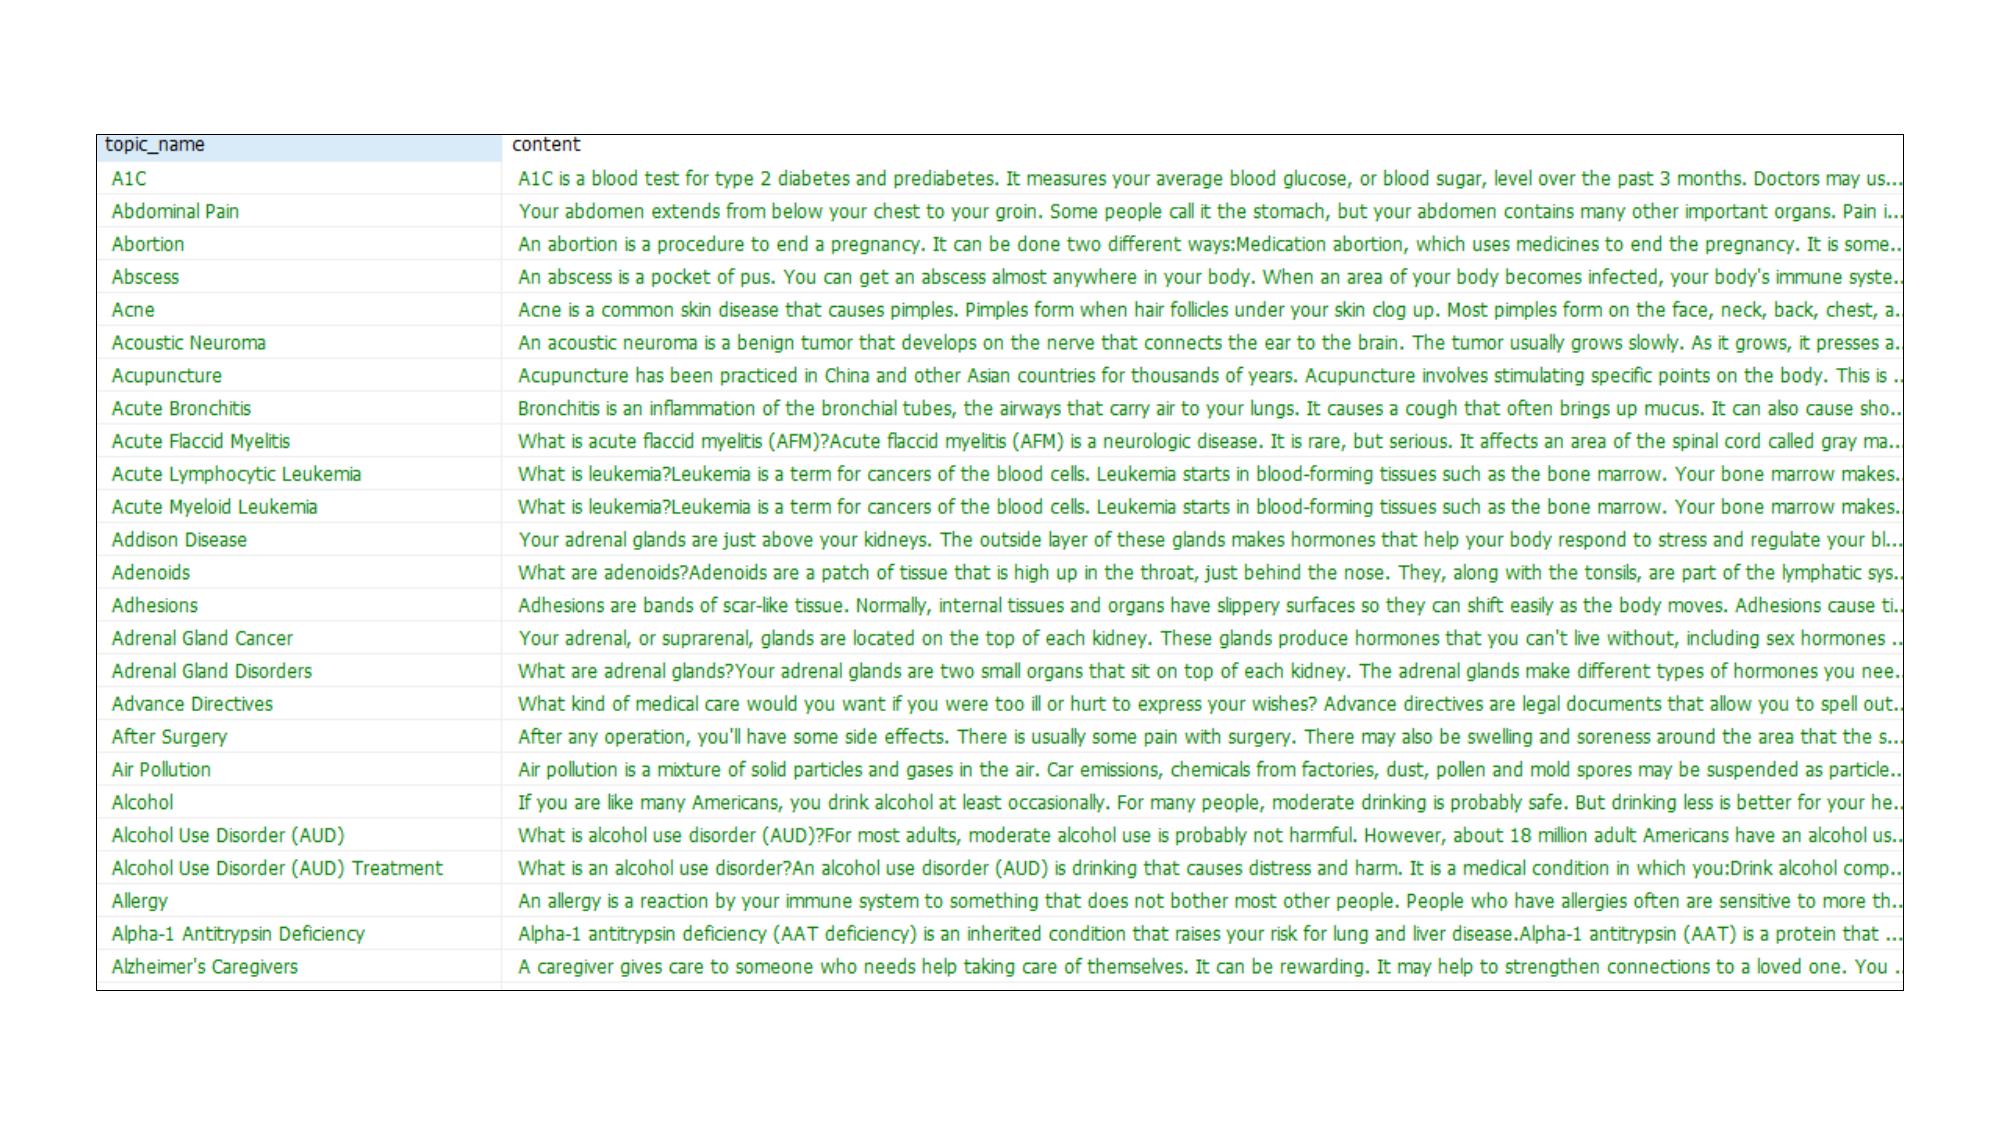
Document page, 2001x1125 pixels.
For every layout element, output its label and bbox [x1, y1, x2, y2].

picture [96, 134, 1904, 991]
